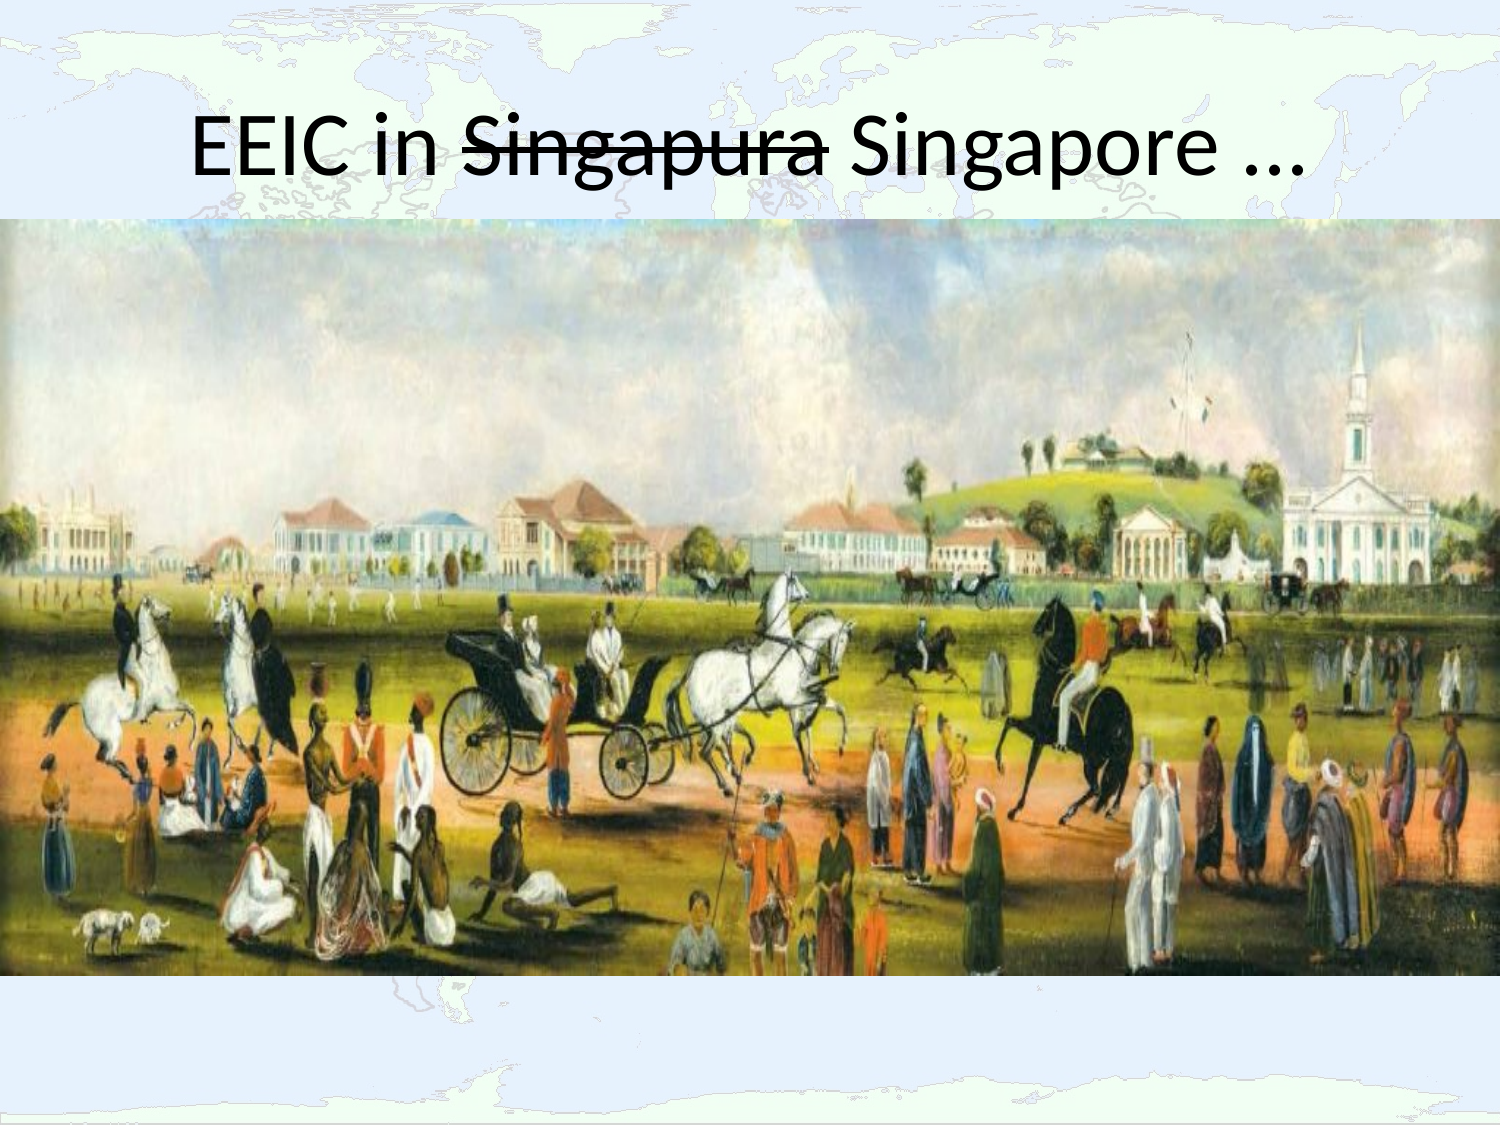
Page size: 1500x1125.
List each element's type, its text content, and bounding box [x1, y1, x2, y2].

title EEIC in Singapura Singapore ... [75, 45, 1425, 218]
picture [0, 219, 1500, 977]
